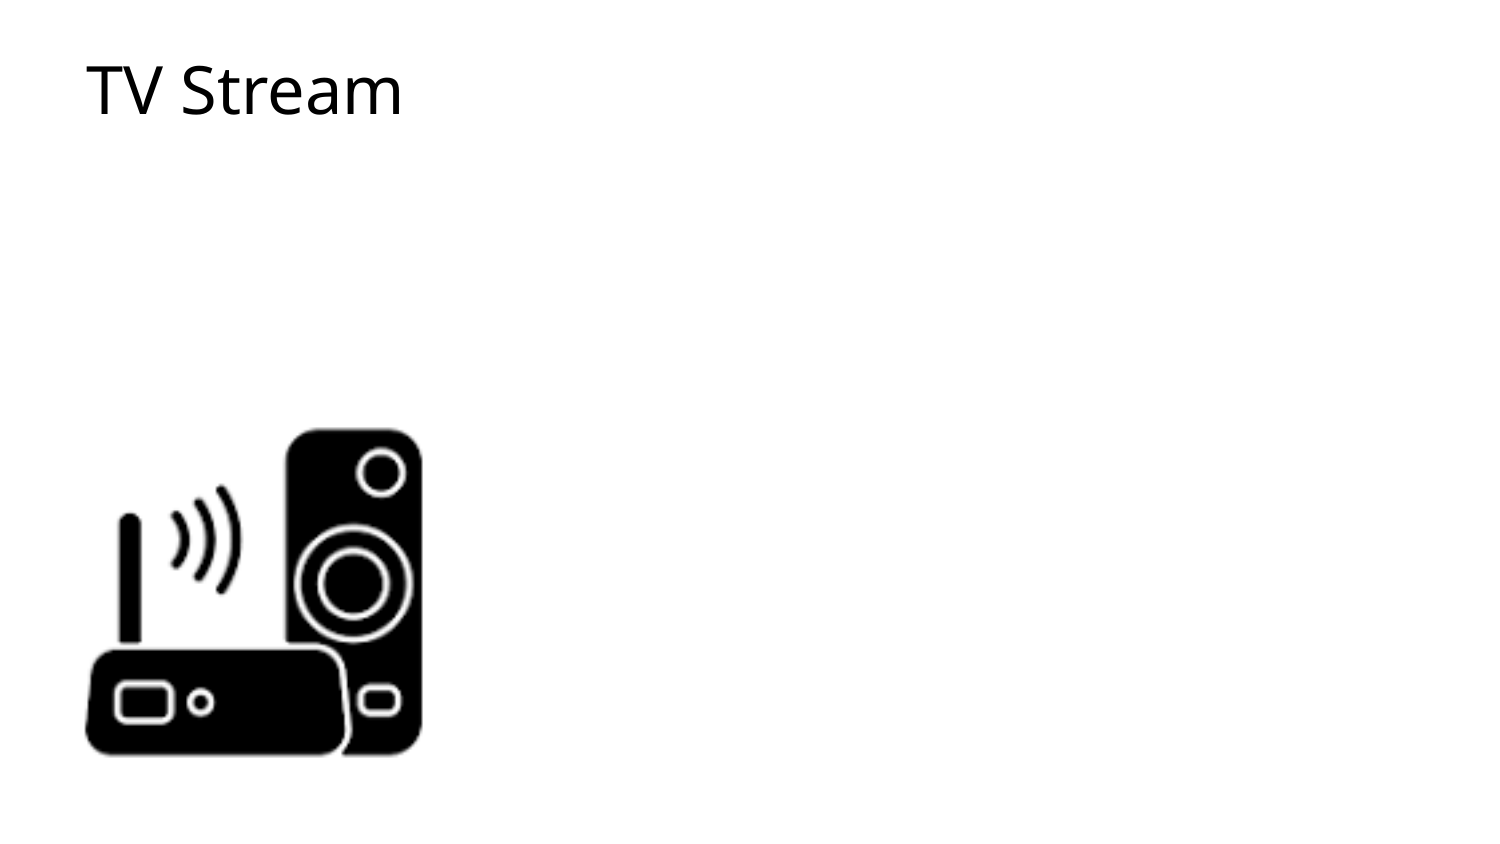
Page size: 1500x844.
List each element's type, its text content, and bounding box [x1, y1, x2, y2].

picture [71, 421, 444, 788]
text_box TV Stream [71, 55, 1441, 176]
